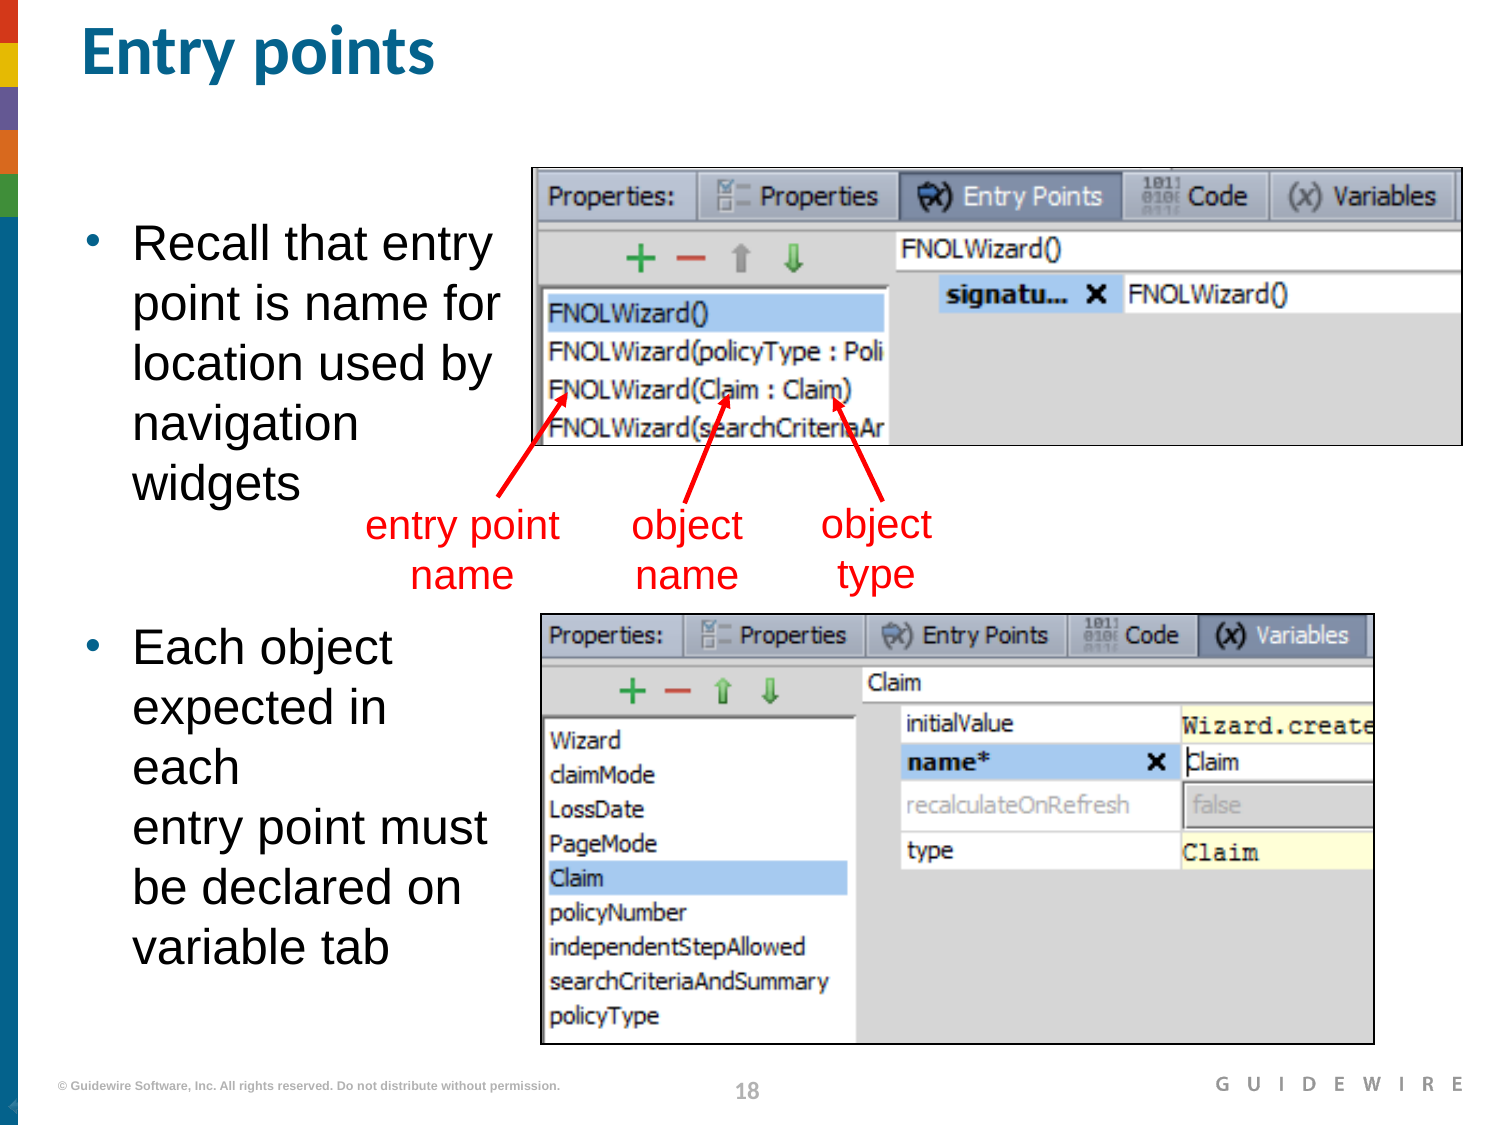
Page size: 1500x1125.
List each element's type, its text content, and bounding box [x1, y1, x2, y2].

picture [532, 168, 1462, 445]
title Entry points [81, 19, 1446, 142]
picture [10, 1101, 18, 1111]
text_box object type [795, 496, 958, 597]
text_box object name [606, 498, 769, 599]
picture [1215, 1073, 1480, 1096]
picture [0, 0, 18, 216]
list Recall that entry point is name for location used by navigation widgets Each object expected in each entry point must be declared on variable tab [85, 209, 503, 1049]
picture [541, 614, 1374, 1044]
text_box entry point name [343, 498, 582, 599]
